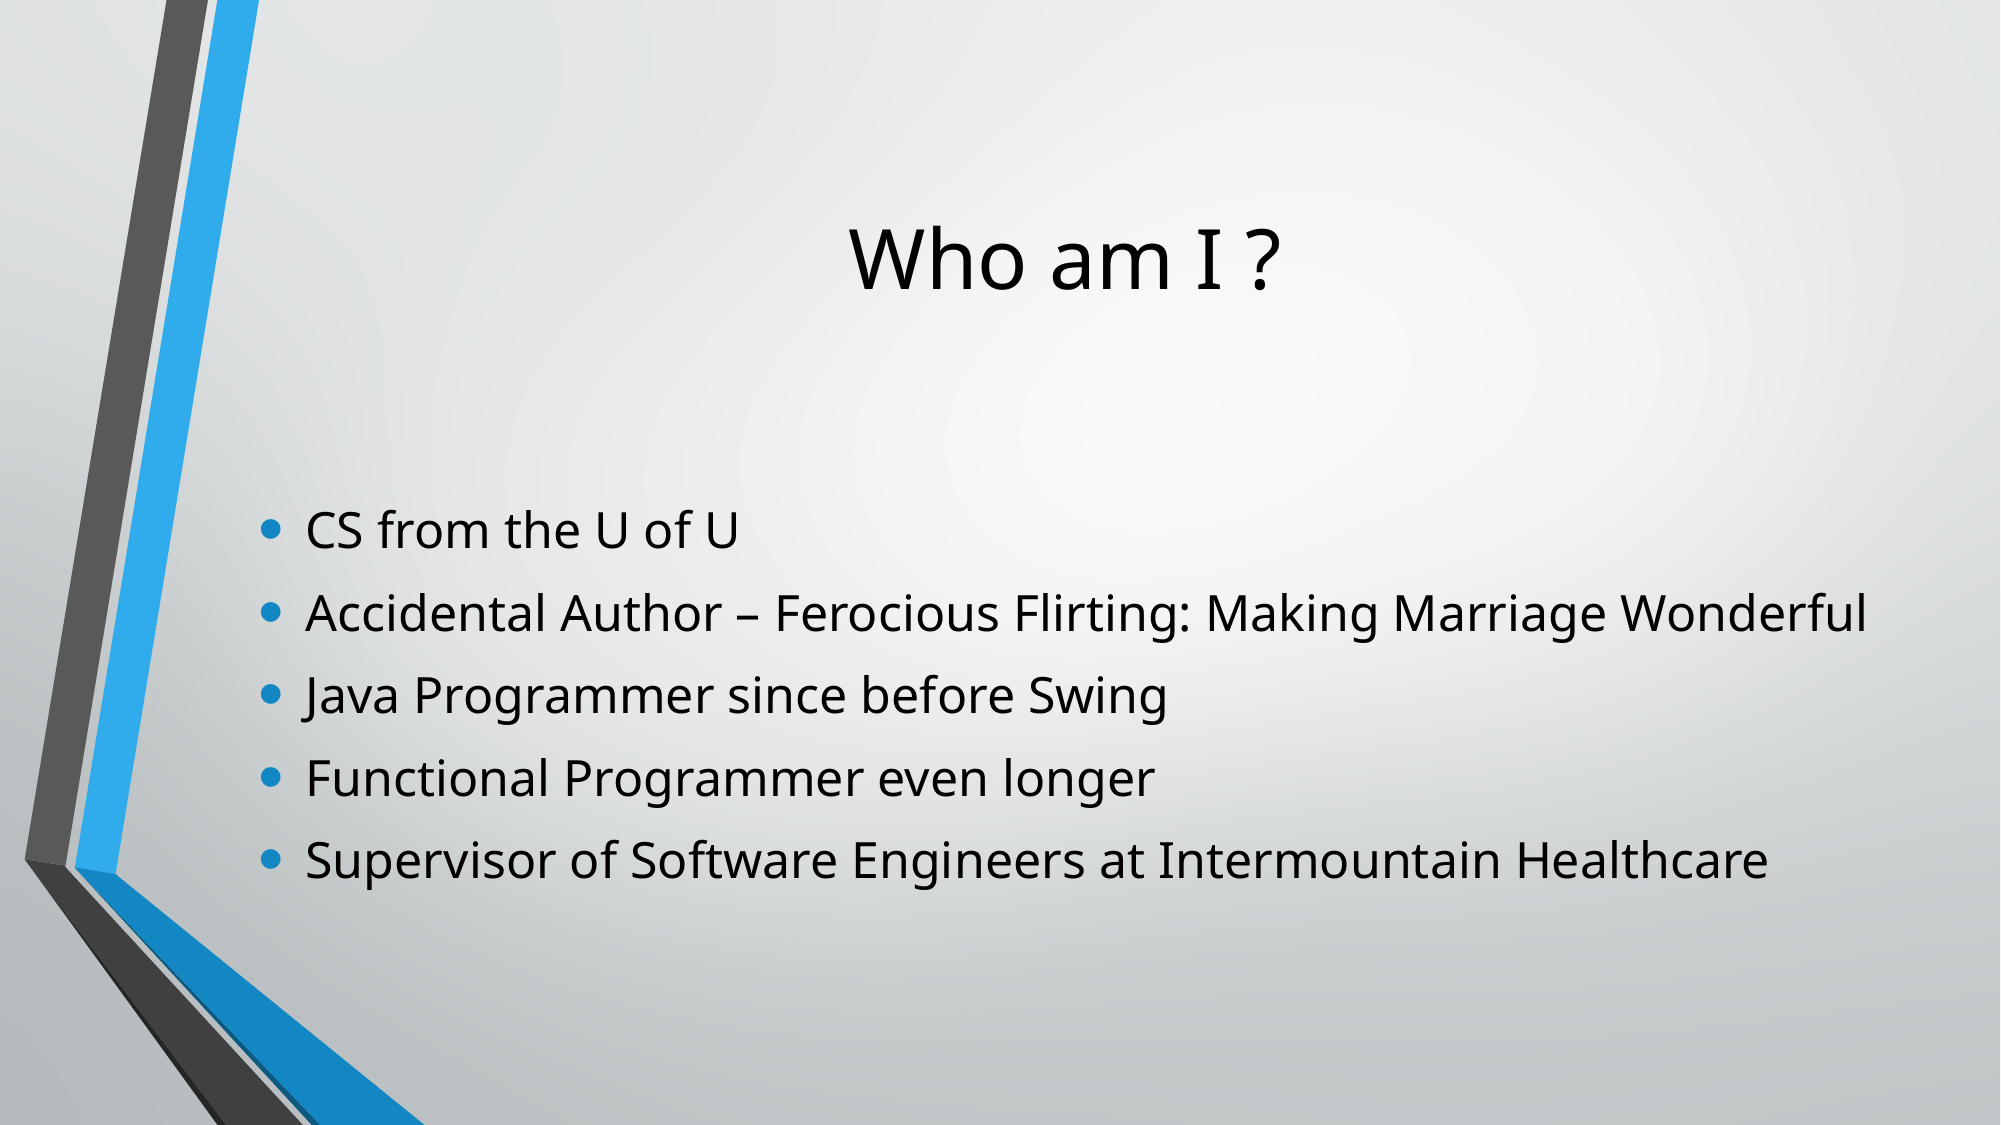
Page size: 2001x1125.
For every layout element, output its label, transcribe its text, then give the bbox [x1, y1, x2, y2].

title Who am I ? [243, 112, 1887, 400]
list CS from the U of U Accidental Author – Ferocious Flirting: Making Marriage Wonderful Java Programmer since before Swing Functional Programmer even longer Supervisor of Software Engineers at Intermountain Healthcare [243, 437, 1887, 950]
